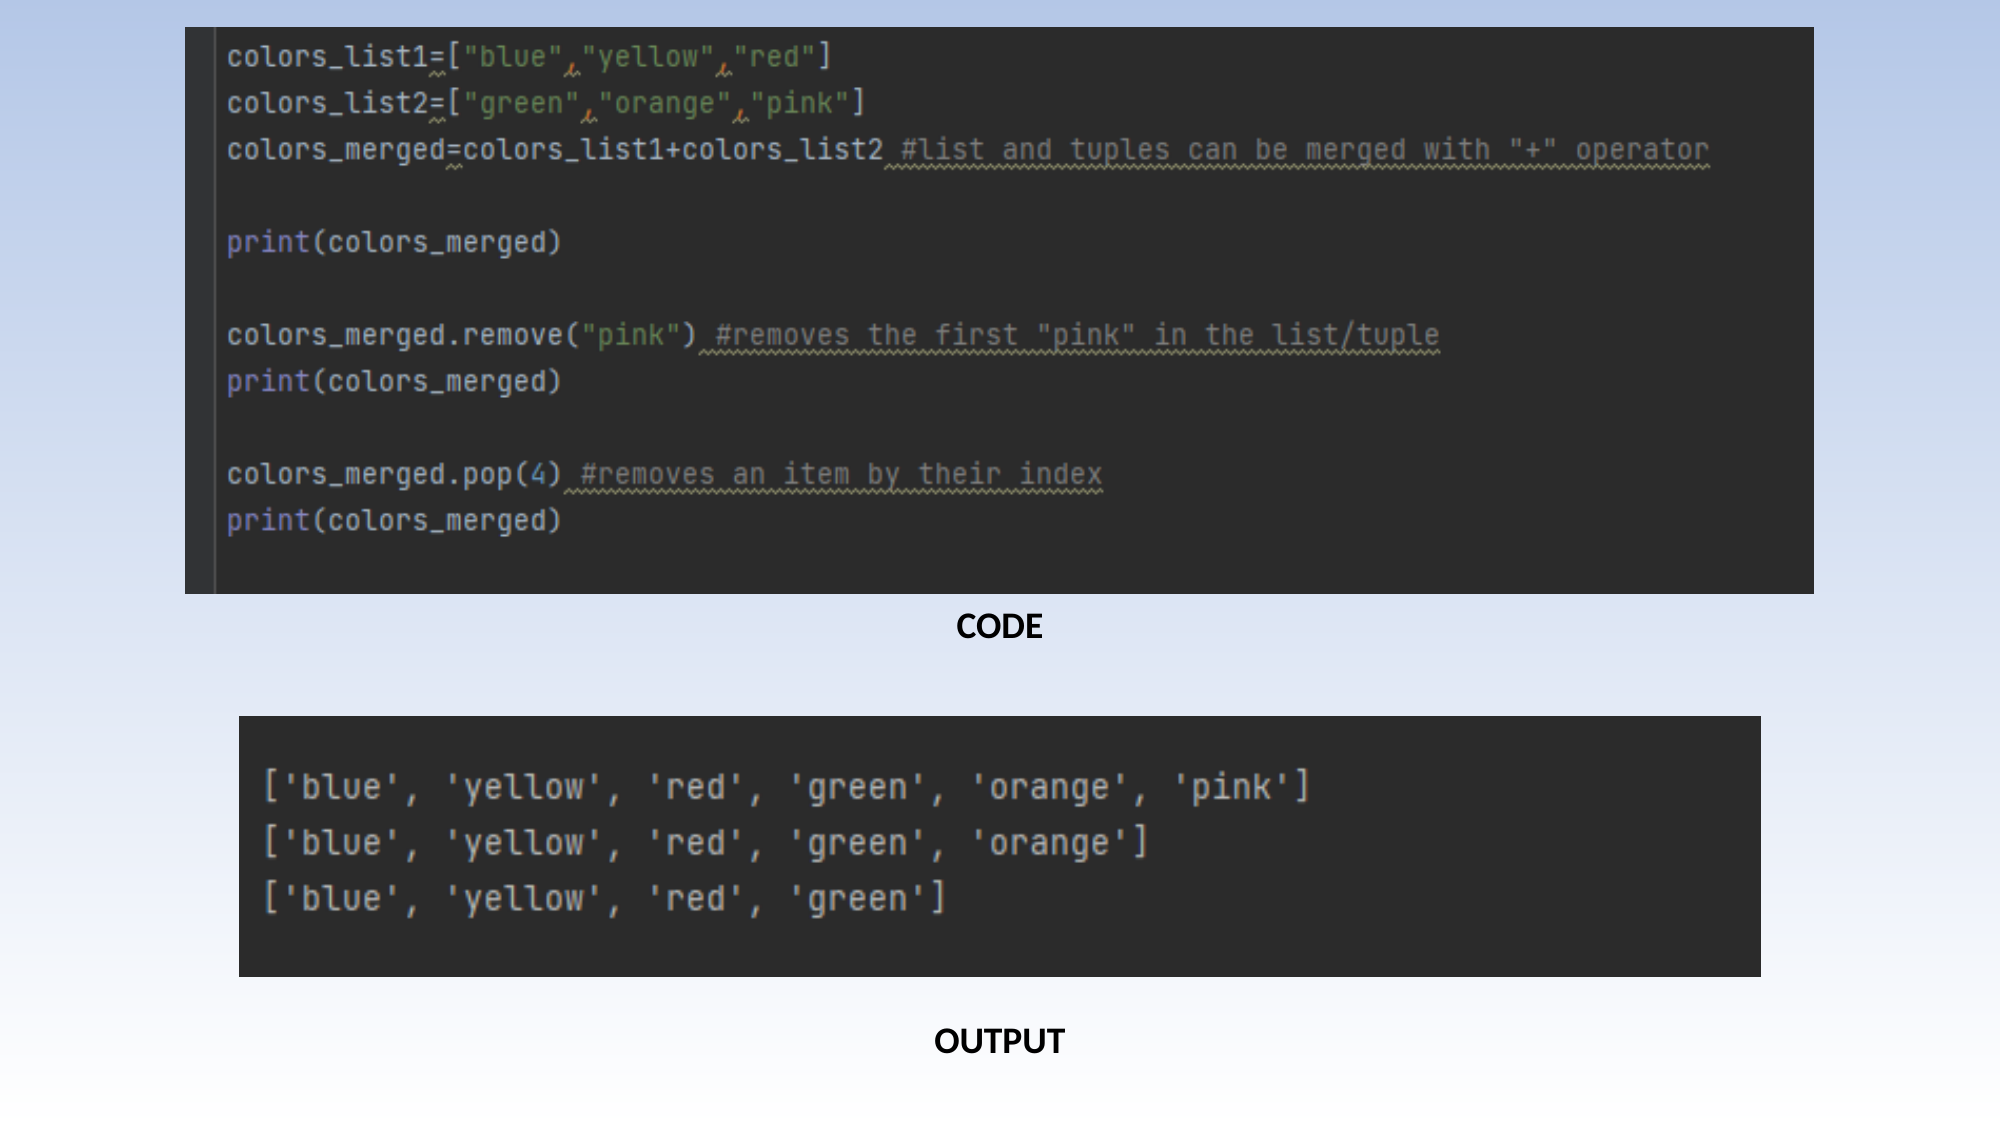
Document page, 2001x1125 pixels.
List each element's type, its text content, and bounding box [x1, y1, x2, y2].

text_box OUTPUT [776, 1008, 1224, 1069]
picture [185, 27, 1814, 594]
text_box CODE [674, 594, 1326, 654]
picture [239, 716, 1761, 977]
